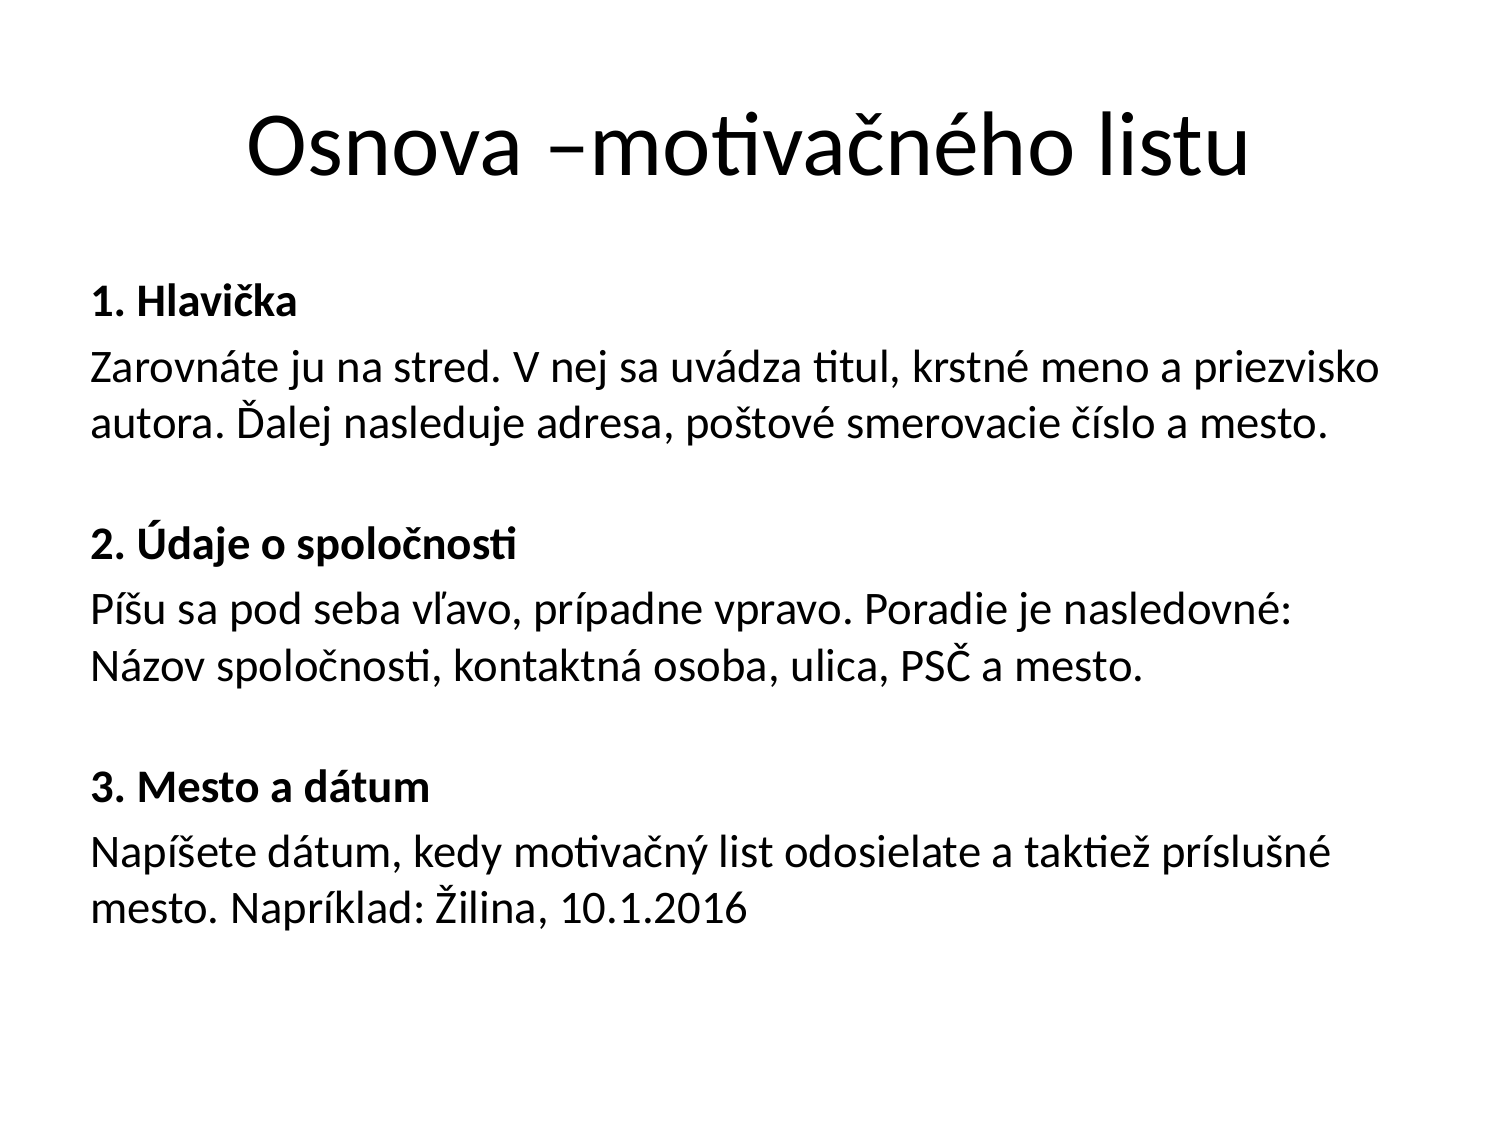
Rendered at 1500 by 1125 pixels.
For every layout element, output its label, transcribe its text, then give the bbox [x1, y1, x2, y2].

title Osnova –motivačného listu [75, 45, 1425, 233]
list 1. Hlavička Zarovnáte ju na stred. V nej sa uvádza titul, krstné meno a priezvisko autora. Ďalej nasleduje adresa, poštové smerovacie číslo a mesto. 2. Údaje o spoločnosti Píšu sa pod seba vľavo, prípadne vpravo. Poradie je nasledovné: Názov spoločnosti, kontaktná osoba, ulica, PSČ a mesto. 3. Mesto a dátum Napíšete dátum, kedy motivačný list odosielate a taktiež príslušné mesto. Napríklad: Žilina, 10.1.2016 [75, 262, 1425, 1005]
